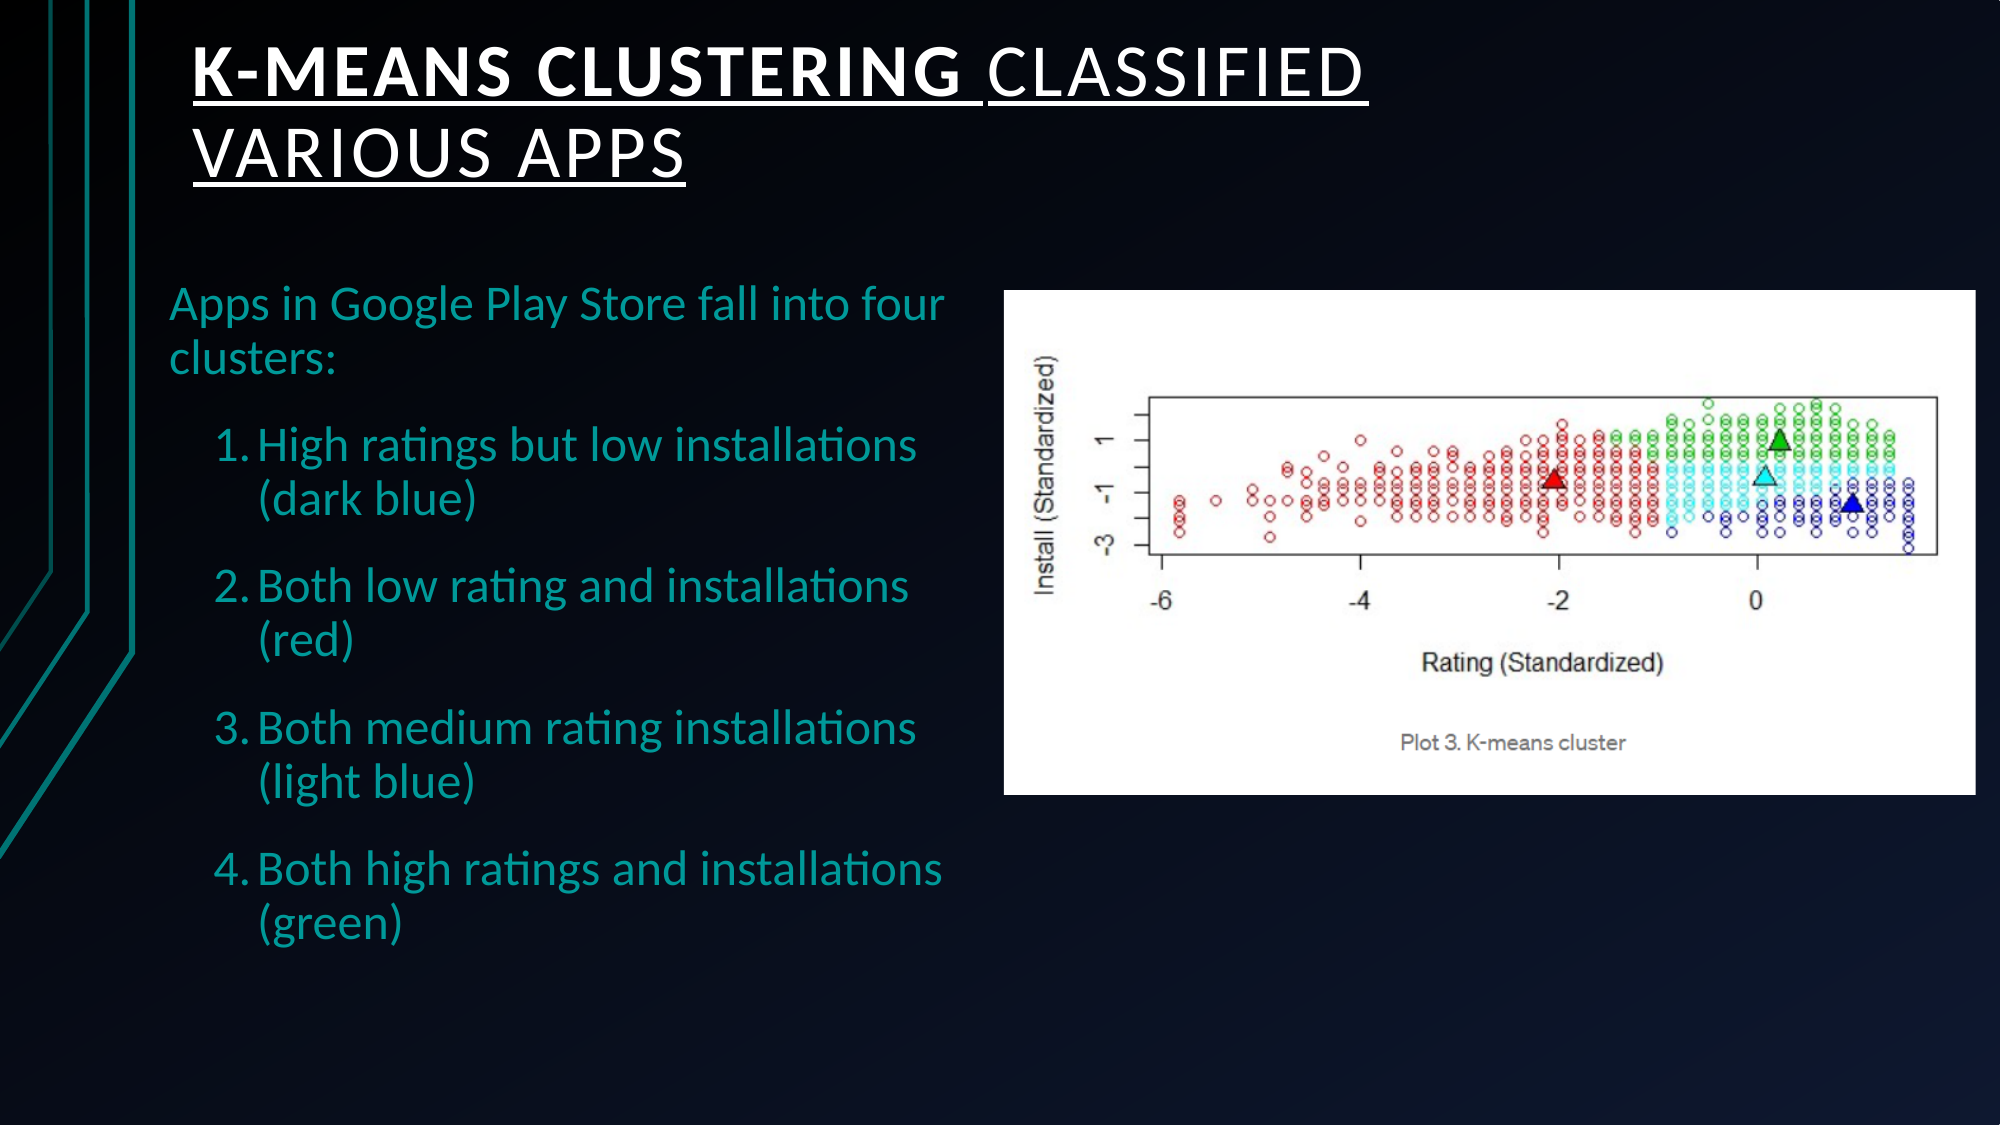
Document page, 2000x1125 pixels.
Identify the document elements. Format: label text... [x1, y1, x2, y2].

title k-means clustering classified various apps [172, 19, 1697, 204]
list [1003, 290, 1976, 795]
list Apps in Google Play Store fall into four clusters: High ratings but low installations (dark blue) Both low rating and installations (red) Both medium rating installations (light blue) Both high ratings and installations (green) [149, 267, 1000, 1048]
